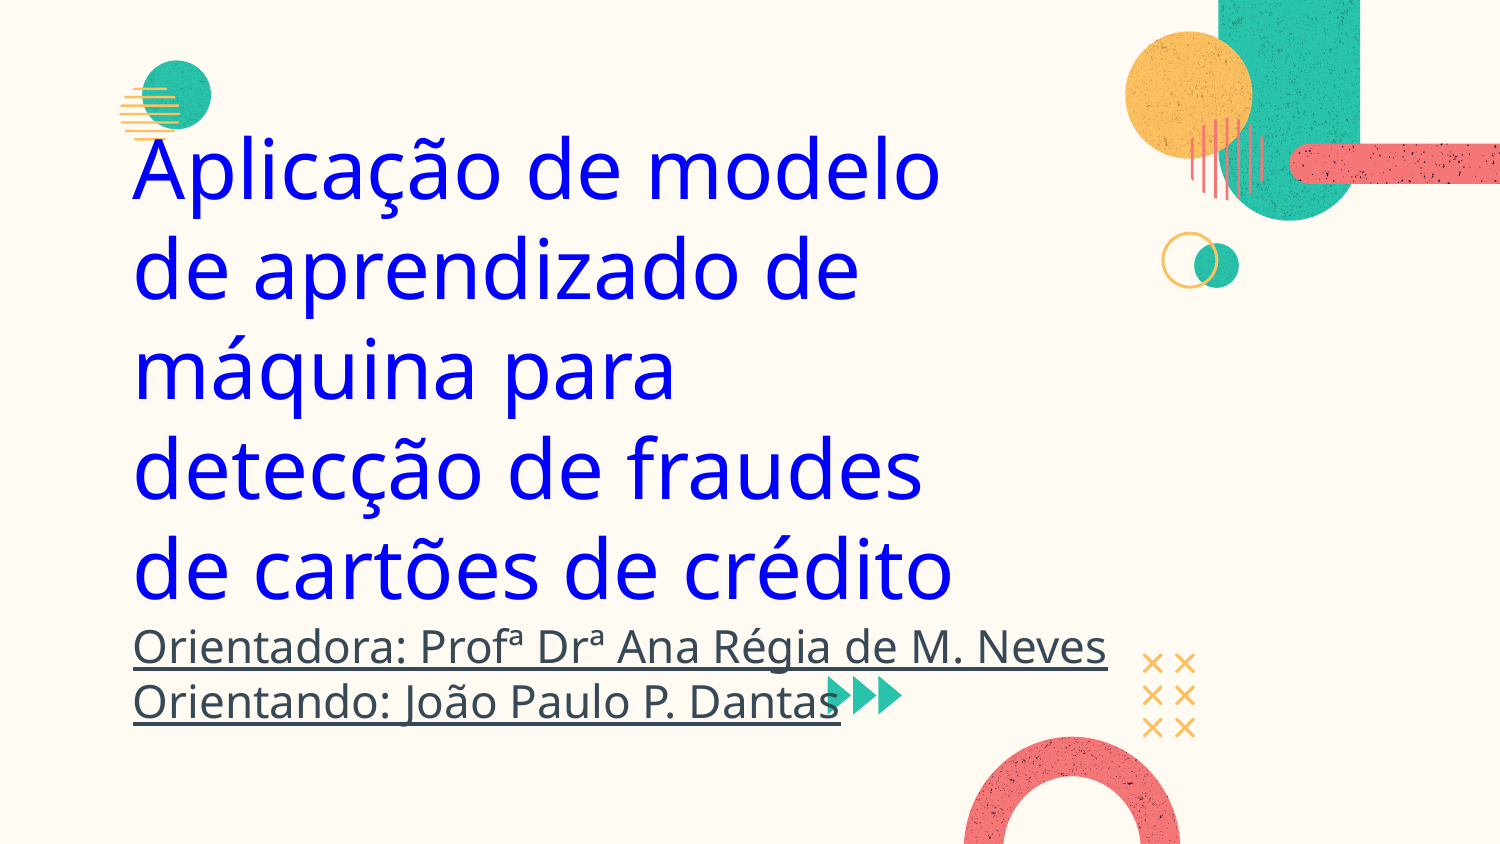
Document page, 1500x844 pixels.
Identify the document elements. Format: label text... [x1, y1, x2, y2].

picture [1125, 0, 1500, 221]
picture [1206, 243, 1239, 288]
title Aplicação de modelo de aprendizado de máquina para detecção de fraudes de cartões de crédito [117, 197, 1003, 535]
subtitle Orientadora: Profª Drª Ana Régia de M. Neves Orientando: João Paulo P. Dantas [117, 637, 1137, 709]
picture [1194, 244, 1215, 282]
picture [143, 60, 211, 128]
picture [963, 737, 1181, 844]
